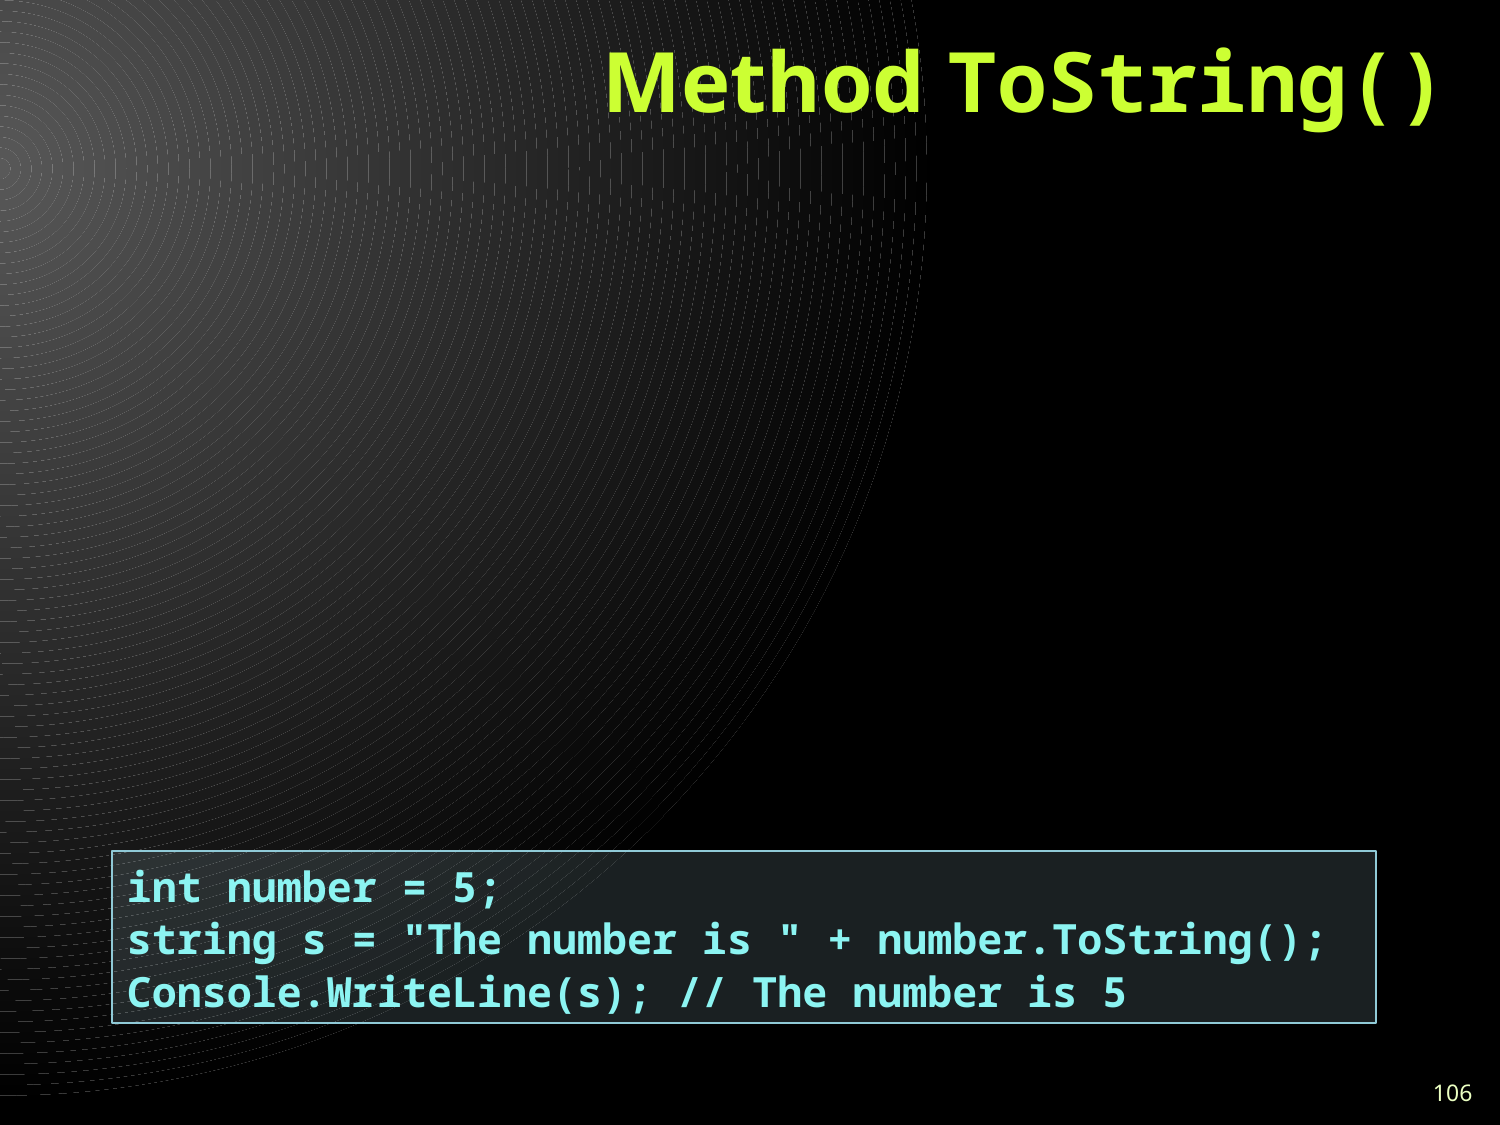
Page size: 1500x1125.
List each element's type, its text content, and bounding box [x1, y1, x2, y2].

slide_number 106 [1412, 1074, 1488, 1113]
title Method ToString() [300, 12, 1463, 163]
text_box int number = 5; string s = "The number is " + number.ToString(); Console.WriteLine(s); // The number is 5 [112, 850, 1376, 1024]
